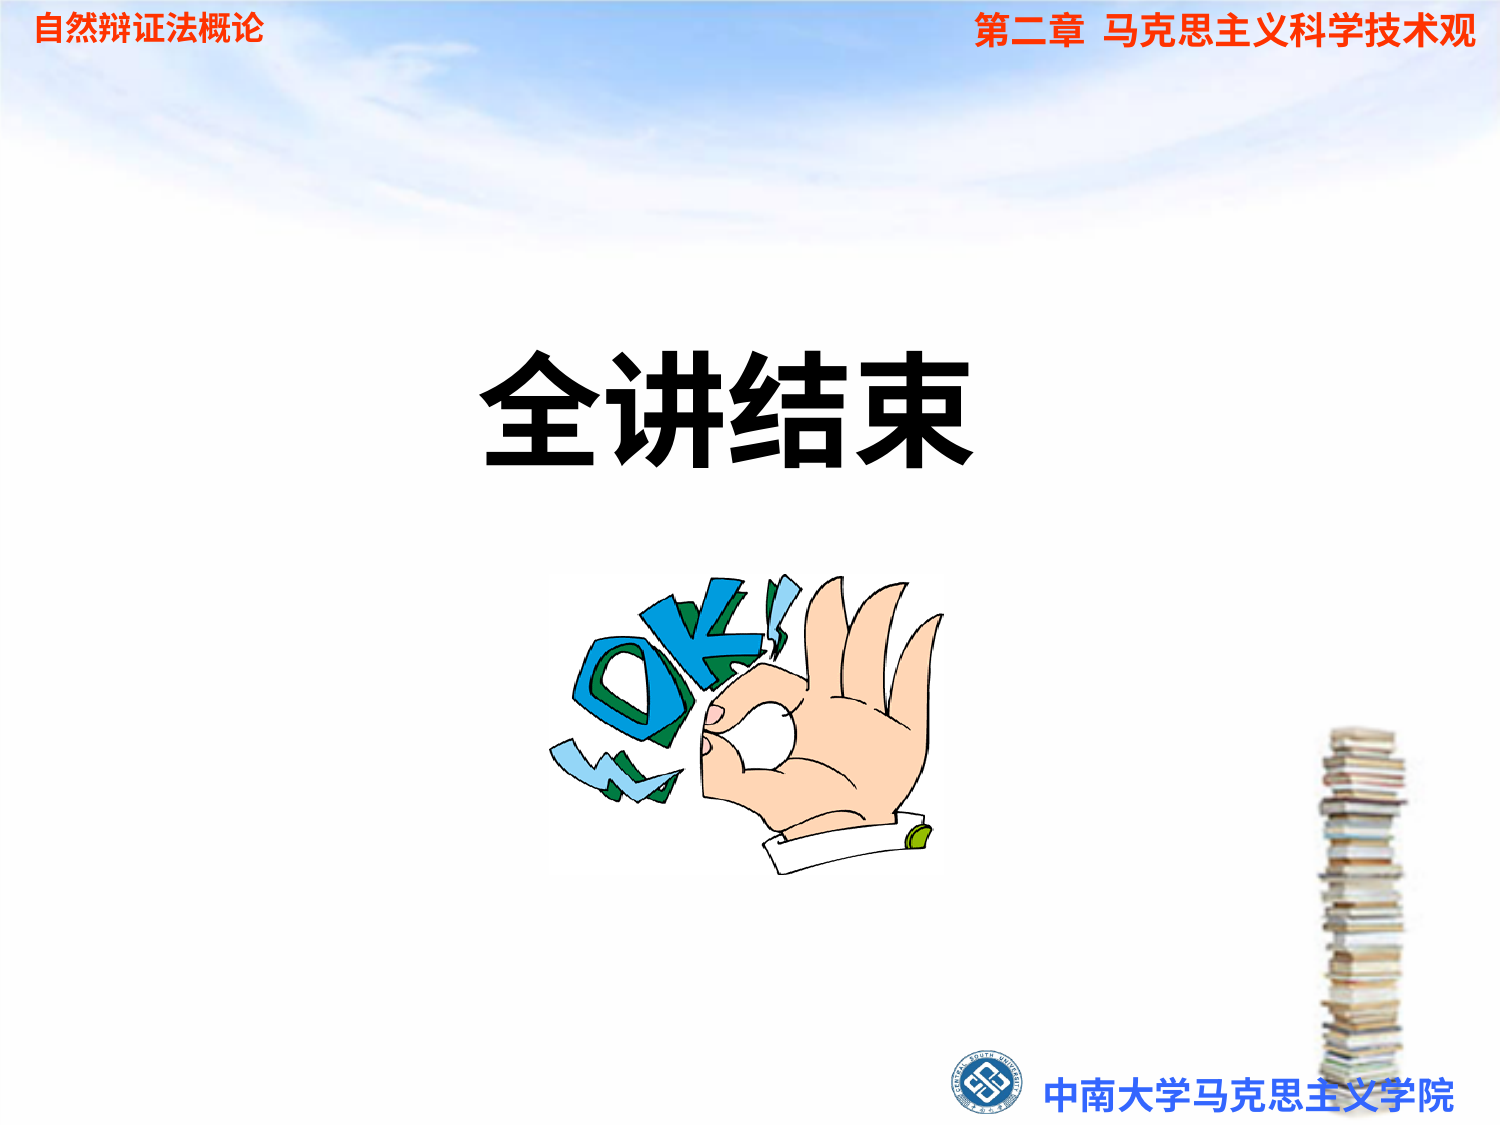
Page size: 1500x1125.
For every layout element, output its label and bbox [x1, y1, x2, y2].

text_box [462, 324, 993, 875]
picture [0, 0, 1500, 1125]
